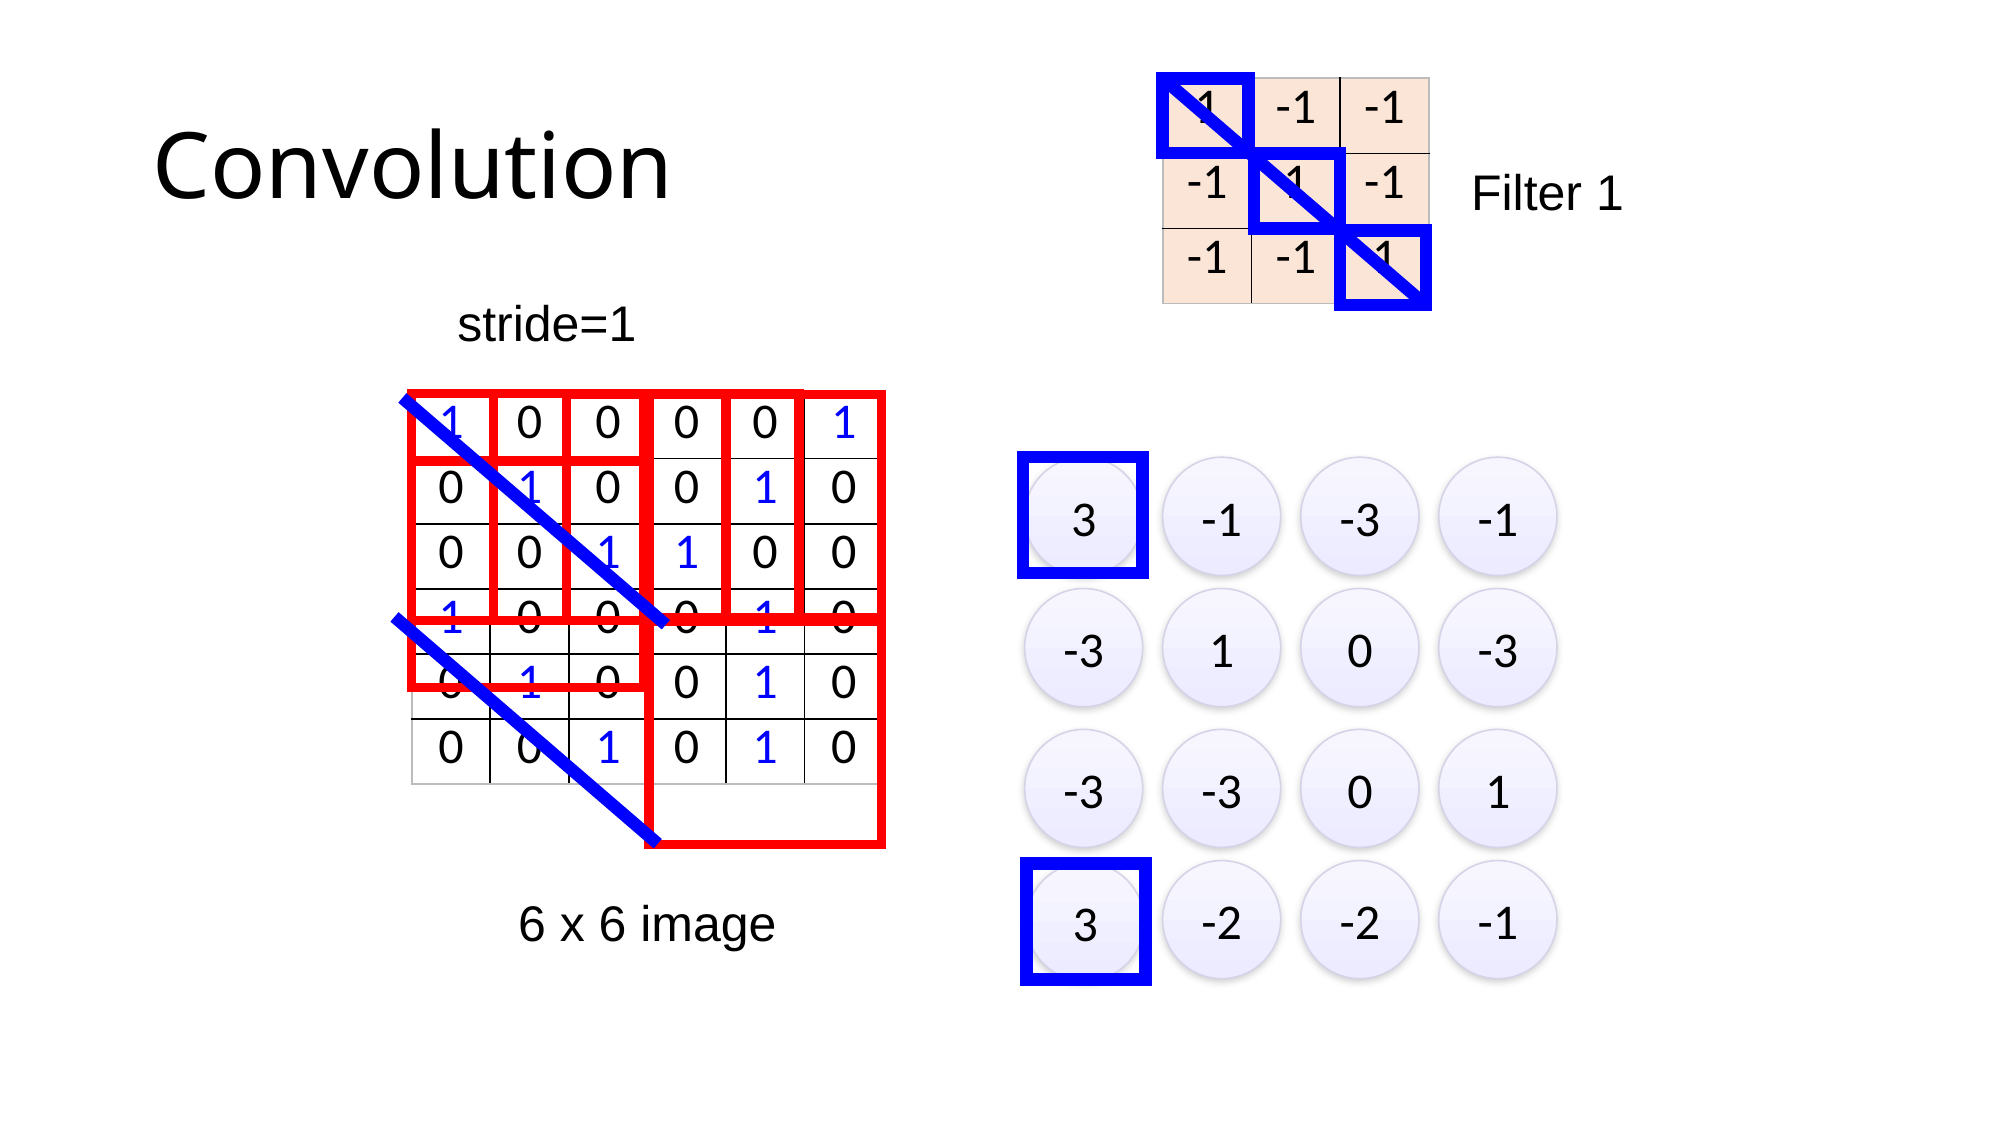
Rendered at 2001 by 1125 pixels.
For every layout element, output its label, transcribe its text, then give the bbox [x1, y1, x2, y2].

text_box [492, 392, 727, 397]
text_box -2 [1162, 860, 1281, 979]
title Convolution [137, 59, 1863, 278]
text_box [566, 393, 800, 397]
text_box -3 [1024, 729, 1143, 848]
text_box -3 [1162, 729, 1281, 848]
text_box 1 [1162, 588, 1281, 707]
text_box -3 [1300, 457, 1419, 576]
text_box stride=1 [442, 284, 652, 359]
text_box -1 [1438, 860, 1557, 979]
text_box [411, 392, 492, 397]
text_box [657, 617, 882, 846]
text_box [1022, 456, 1144, 574]
text_box [648, 394, 882, 617]
text_box -2 [1300, 860, 1419, 979]
text_box 0 [1300, 729, 1419, 848]
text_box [394, 616, 658, 844]
text_box Filter 1 [1428, 153, 1667, 228]
text_box [1025, 862, 1147, 980]
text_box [402, 397, 666, 625]
text_box -1 [1438, 457, 1557, 576]
text_box -1 [1162, 457, 1281, 576]
text_box -3 [1438, 588, 1557, 707]
text_box -3 [1024, 588, 1143, 707]
text_box 6 x 6 image [454, 884, 840, 959]
text_box 0 [1300, 588, 1419, 707]
text_box 1 [1438, 729, 1557, 848]
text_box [1162, 78, 1426, 306]
